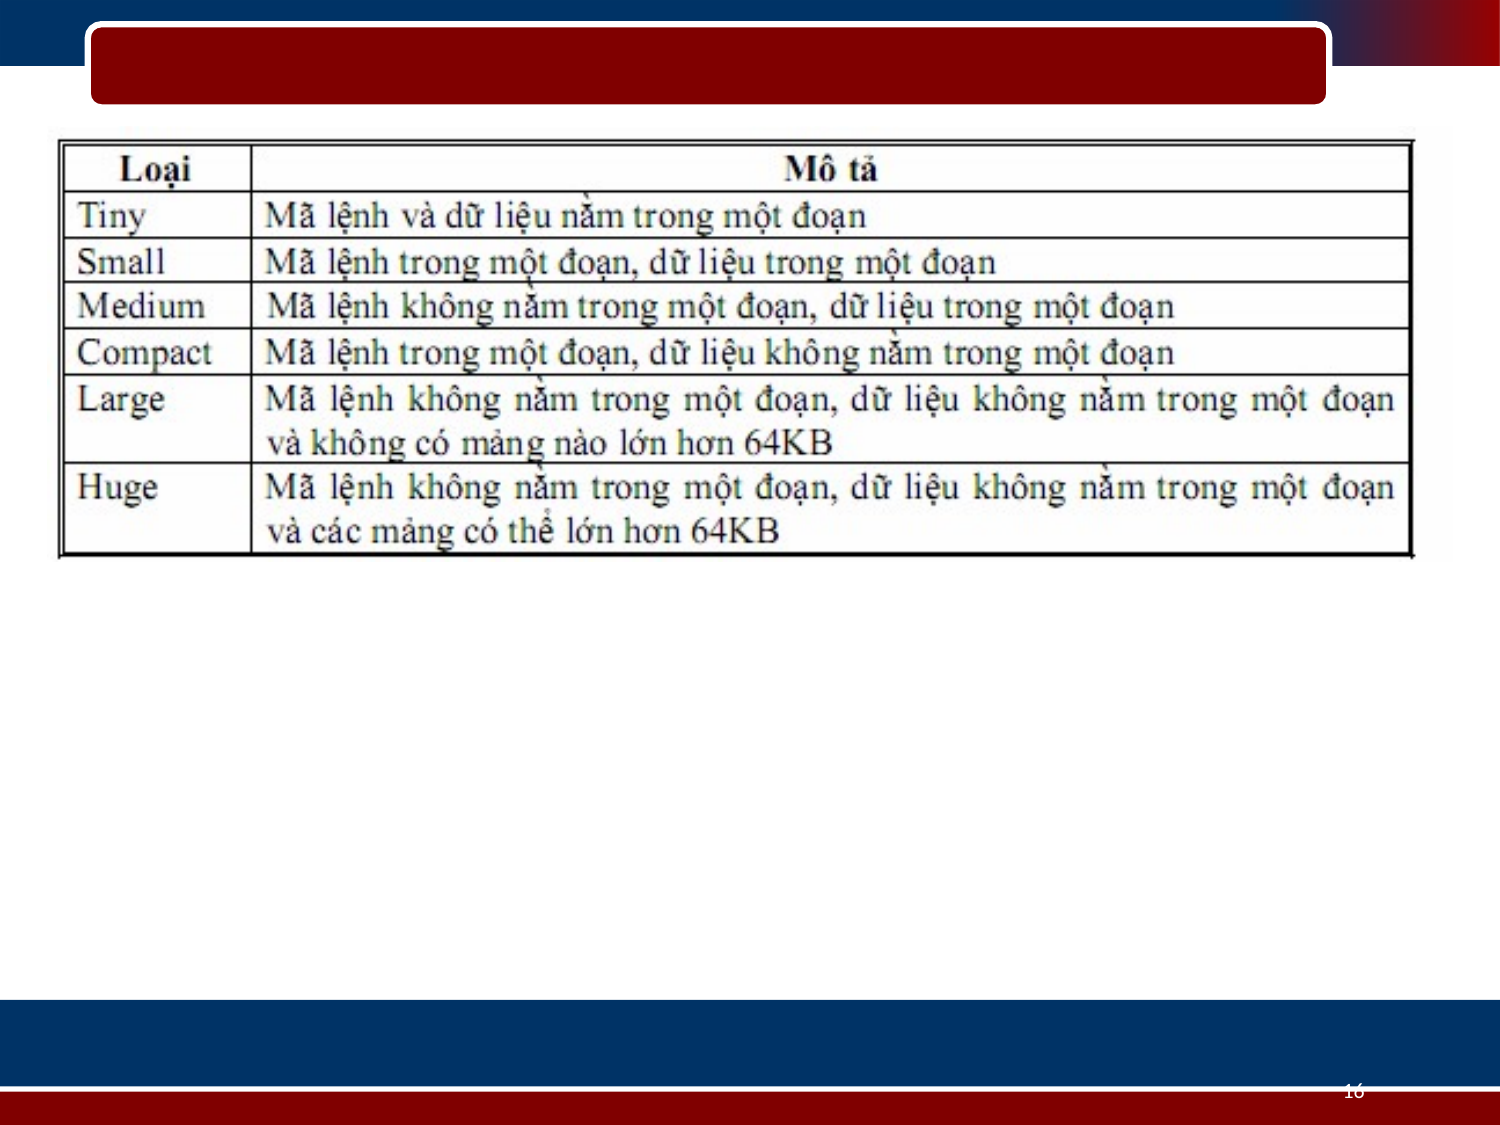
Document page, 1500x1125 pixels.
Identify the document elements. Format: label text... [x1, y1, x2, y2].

picture [0, 0, 1500, 66]
slide_number 16 [1218, 1059, 1380, 1120]
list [46, 126, 1453, 562]
